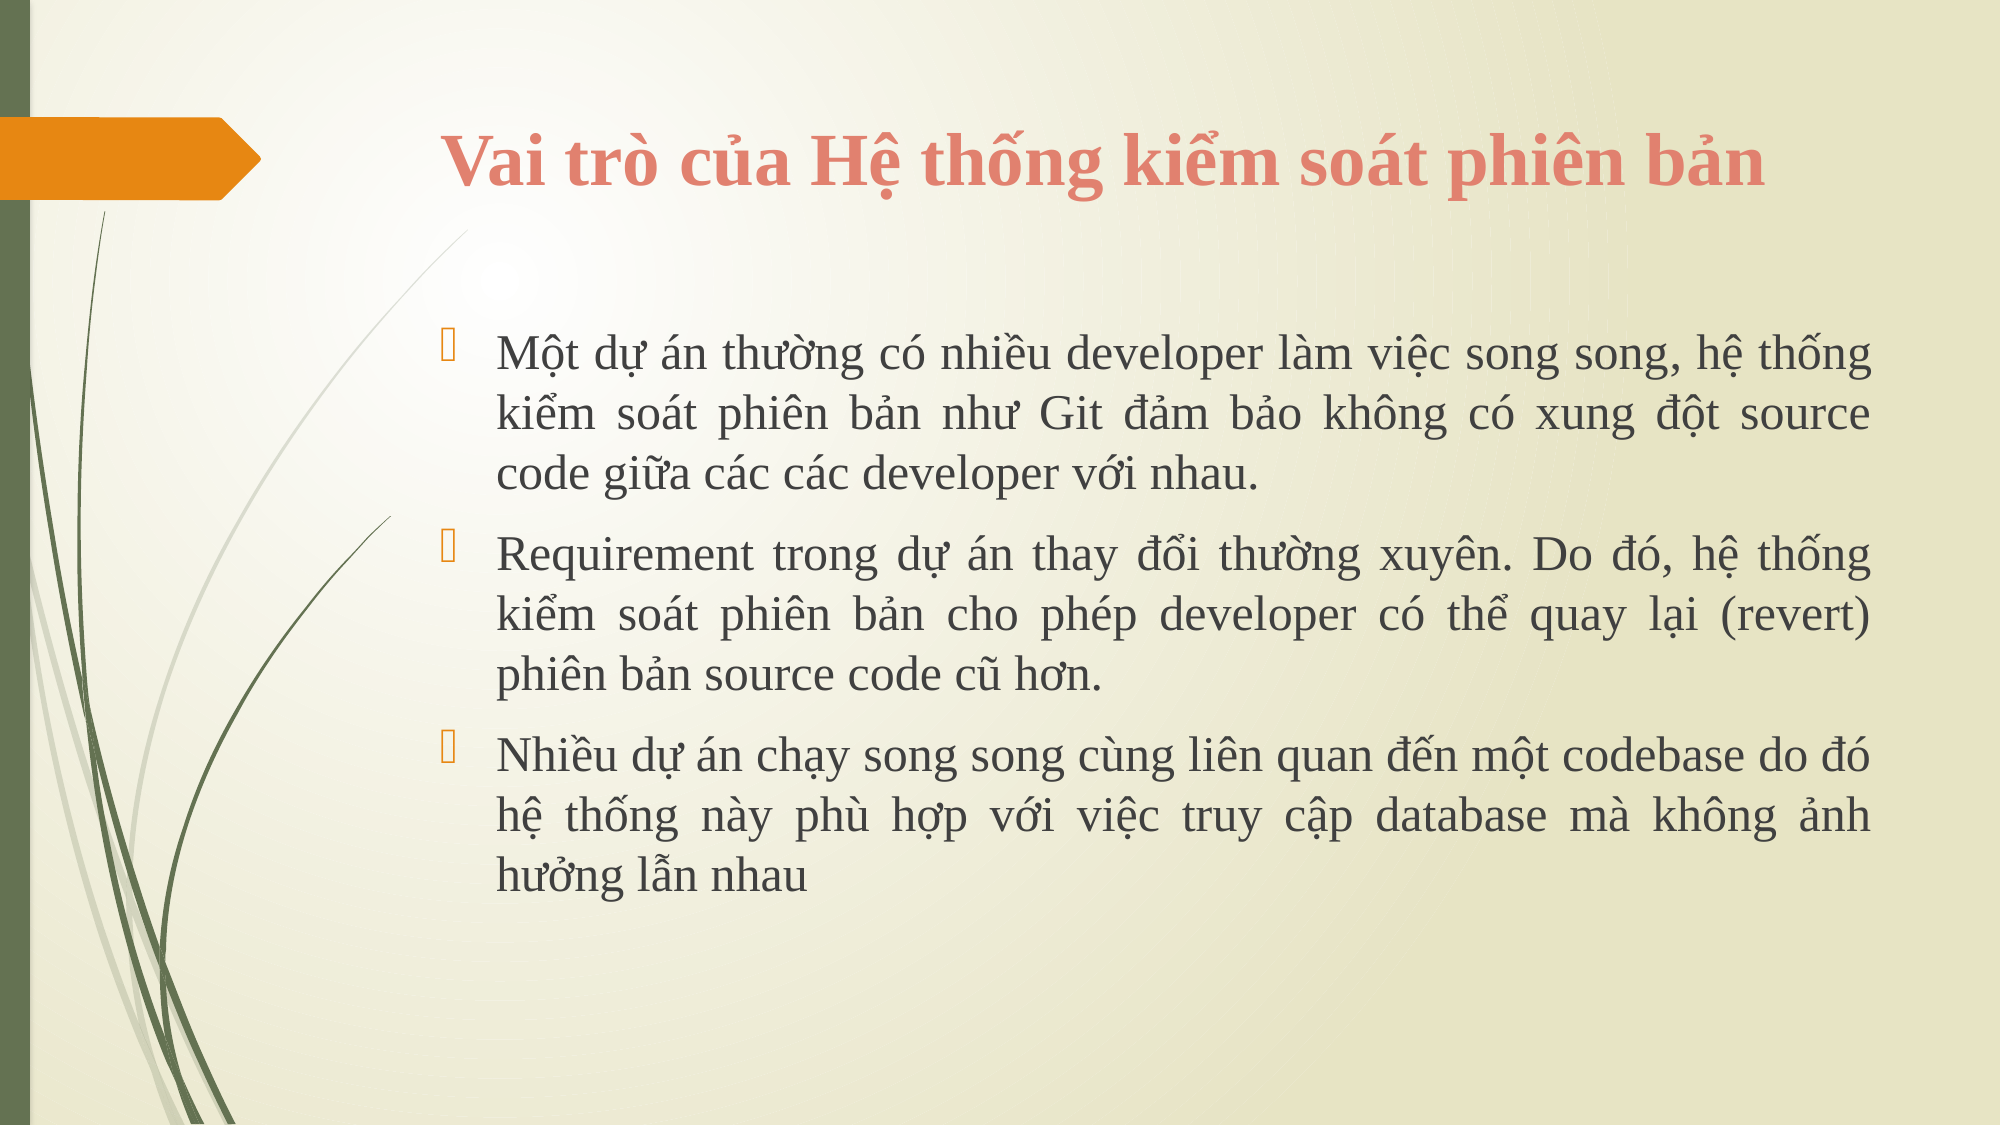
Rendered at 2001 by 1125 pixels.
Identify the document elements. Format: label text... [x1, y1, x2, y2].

list Một dự án thường có nhiều developer làm việc song song, hệ thống kiểm soát phiên bản như Git đảm bảo không có xung đột source code giữa các các developer với nhau. Requirement trong dự án thay đổi thường xuyên. Do đó, hệ thống kiểm soát phiên bản cho phép developer có thể quay lại (revert) phiên bản source code cũ hơn. Nhiều dự án chạy song song cùng liên quan đến một codebase do đó hệ thống này phù hợp với việc truy cập database mà không ảnh hưởng lẫn nhau [424, 312, 1888, 970]
title Vai trò của Hệ thống kiểm soát phiên bản [425, 102, 1888, 312]
